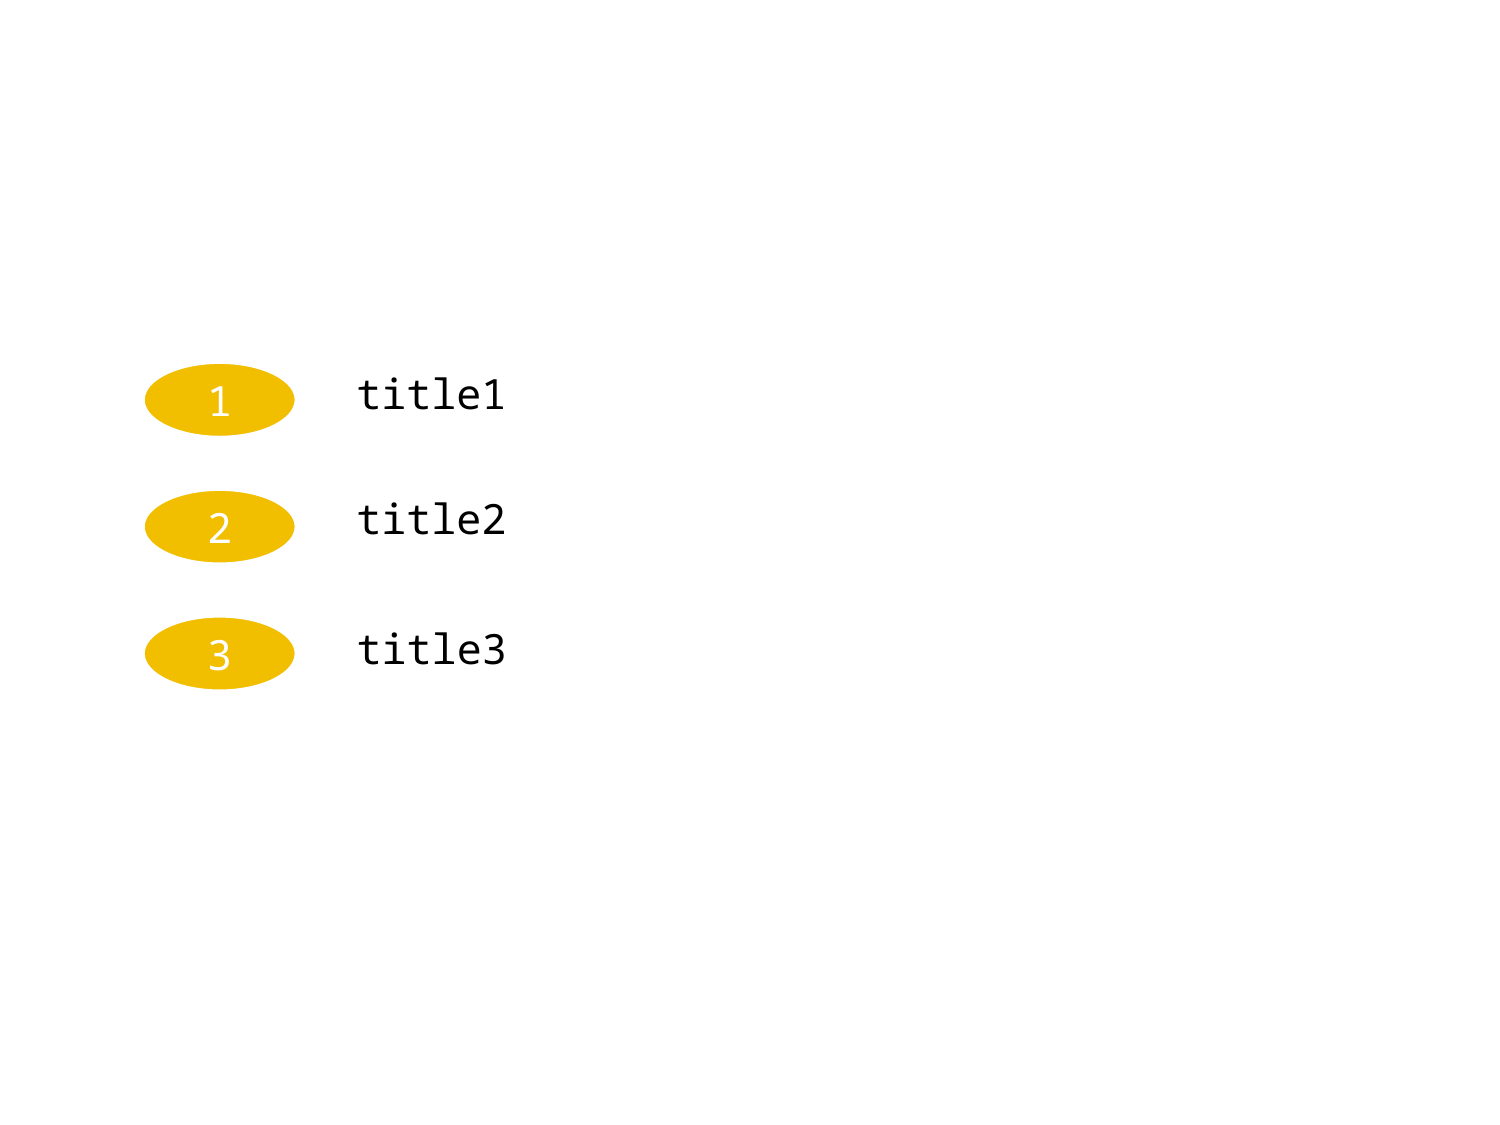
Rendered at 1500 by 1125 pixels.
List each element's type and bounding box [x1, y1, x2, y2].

text_box [141, 360, 1418, 693]
